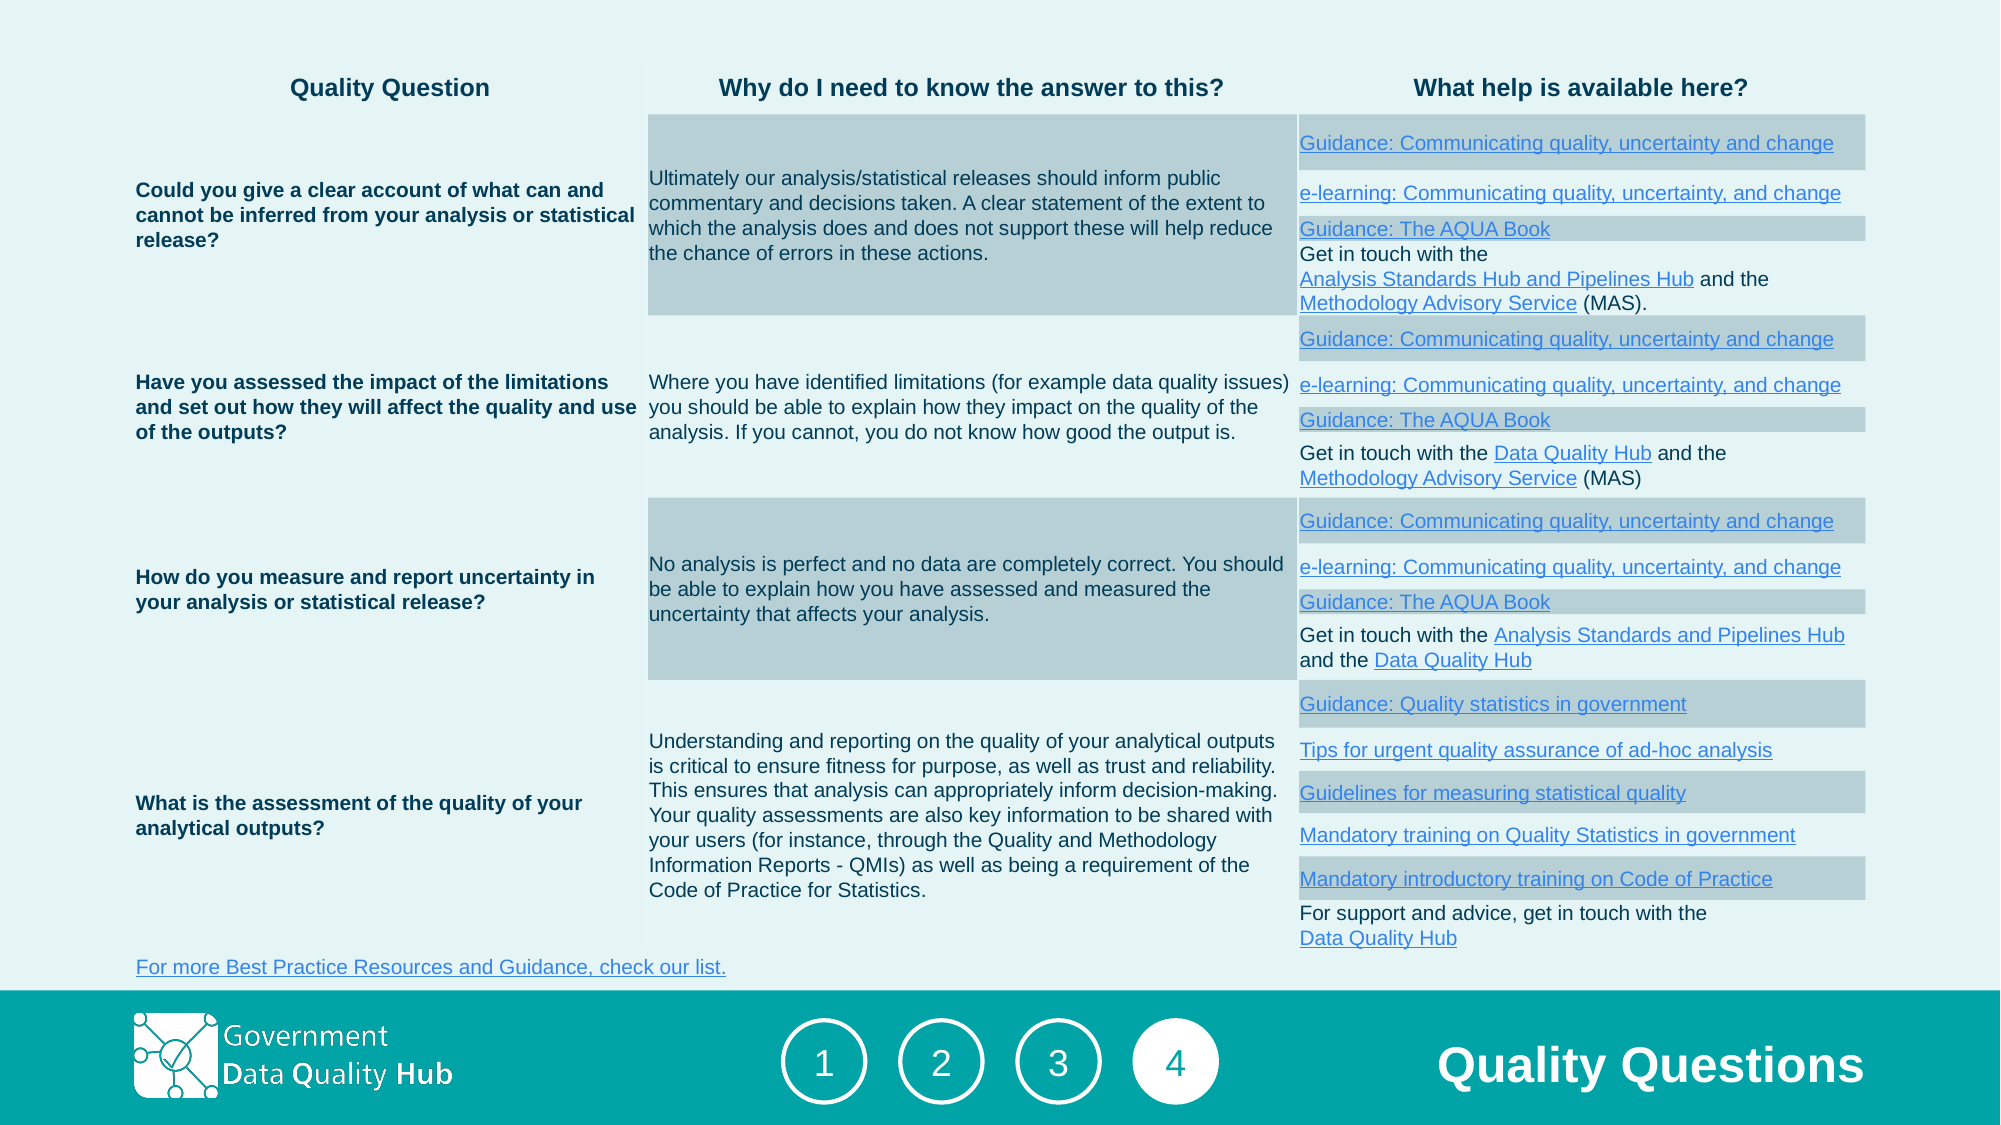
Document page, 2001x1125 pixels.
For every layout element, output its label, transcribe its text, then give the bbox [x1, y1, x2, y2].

table_cell How do you measure and report uncertainty in your analysis or statistical release? [134, 498, 646, 680]
text_box 3 [1016, 1019, 1101, 1104]
table_cell What is the assessment of the quality of your analytical outputs? [134, 680, 646, 946]
table_cell Ultimately our analysis/statistical releases should inform public commentary and decisions taken. A clear statement of the extent to which the analysis does and does not support these will help reduce the chance of errors in these actions. [648, 114, 1297, 315]
table_cell Guidance: Communicating quality, uncertainty and change [1299, 114, 1865, 170]
table_cell e-learning: Communicating quality, uncertainty, and change [1299, 170, 1865, 216]
text_box 2 [899, 1019, 984, 1104]
table_cell Tips for urgent quality assurance of ad-hoc analysis [1299, 728, 1865, 771]
table_cell Have you assessed the impact of the limitations and set out how they will affect the quality and use of the outputs? [134, 315, 646, 498]
table_cell Guidance: The AQUA Book [1299, 407, 1865, 432]
table_cell No analysis is perfect and no data are completely correct. You should be able to explain how you have assessed and measured the uncertainty that affects your analysis. [648, 498, 1297, 680]
table_cell Guidance: The AQUA Book [1299, 589, 1865, 614]
table_cell Mandatory introductory training on Code of Practice [1299, 856, 1865, 900]
table_cell Guidance: Quality statistics in government [1299, 680, 1865, 728]
table_header Quality Question [134, 59, 646, 114]
table_cell Guidelines for measuring statistical quality [1299, 771, 1865, 813]
footer Quality Questions [1235, 1025, 1866, 1086]
table_cell e-learning: Communicating quality, uncertainty, and change [1299, 361, 1865, 407]
table_cell Get in touch with the Data Quality Hub and the Methodology Advisory Service (MAS) [1299, 432, 1865, 498]
table_cell Guidance: Communicating quality, uncertainty and change [1299, 315, 1865, 361]
table_cell Guidance: The AQUA Book [1299, 216, 1865, 241]
table_cell e-learning: Communicating quality, uncertainty, and change [1299, 543, 1865, 589]
table_cell Mandatory training on Quality Statistics in government [1299, 813, 1865, 856]
table_header Why do I need to know the answer to this? [648, 59, 1297, 114]
text_box For more Best Practice Resources and Guidance, check our list. [121, 946, 1302, 987]
table_cell For support and advice, get in touch with the Data Quality Hub [1299, 900, 1865, 950]
table_cell Get in touch with the Analysis Standards Hub and Pipelines Hub and the Methodology Advisory Service (MAS). [1299, 241, 1865, 315]
table_cell Where you have identified limitations (for example data quality issues) you should be able to explain how they impact on the quality of the analysis. If you cannot, you do not know how good the output is. [648, 315, 1297, 498]
table_header What help is available here? [1299, 59, 1865, 114]
text_box 4 [1133, 1019, 1218, 1104]
table_cell Understanding and reporting on the quality of your analytical outputs is critical to ensure fitness for purpose, as well as trust and reliability. This ensures that analysis can appropriately inform decision-making. Your quality assessments are also key information to be shared with your users (for instance, through the Quality and Methodology Information Reports - QMIs) as well as being a requirement of the Code of Practice for Statistics. [648, 680, 1297, 946]
text_box [132, 1008, 470, 1104]
table_cell Could you give a clear account of what can and cannot be inferred from your analysis or statistical release? [134, 114, 646, 315]
table_cell Get in touch with the Analysis Standards and Pipelines Hub and the Data Quality Hub [1299, 614, 1865, 680]
text_box 1 [781, 1019, 867, 1104]
table_cell Guidance: Communicating quality, uncertainty and change [1299, 498, 1865, 543]
